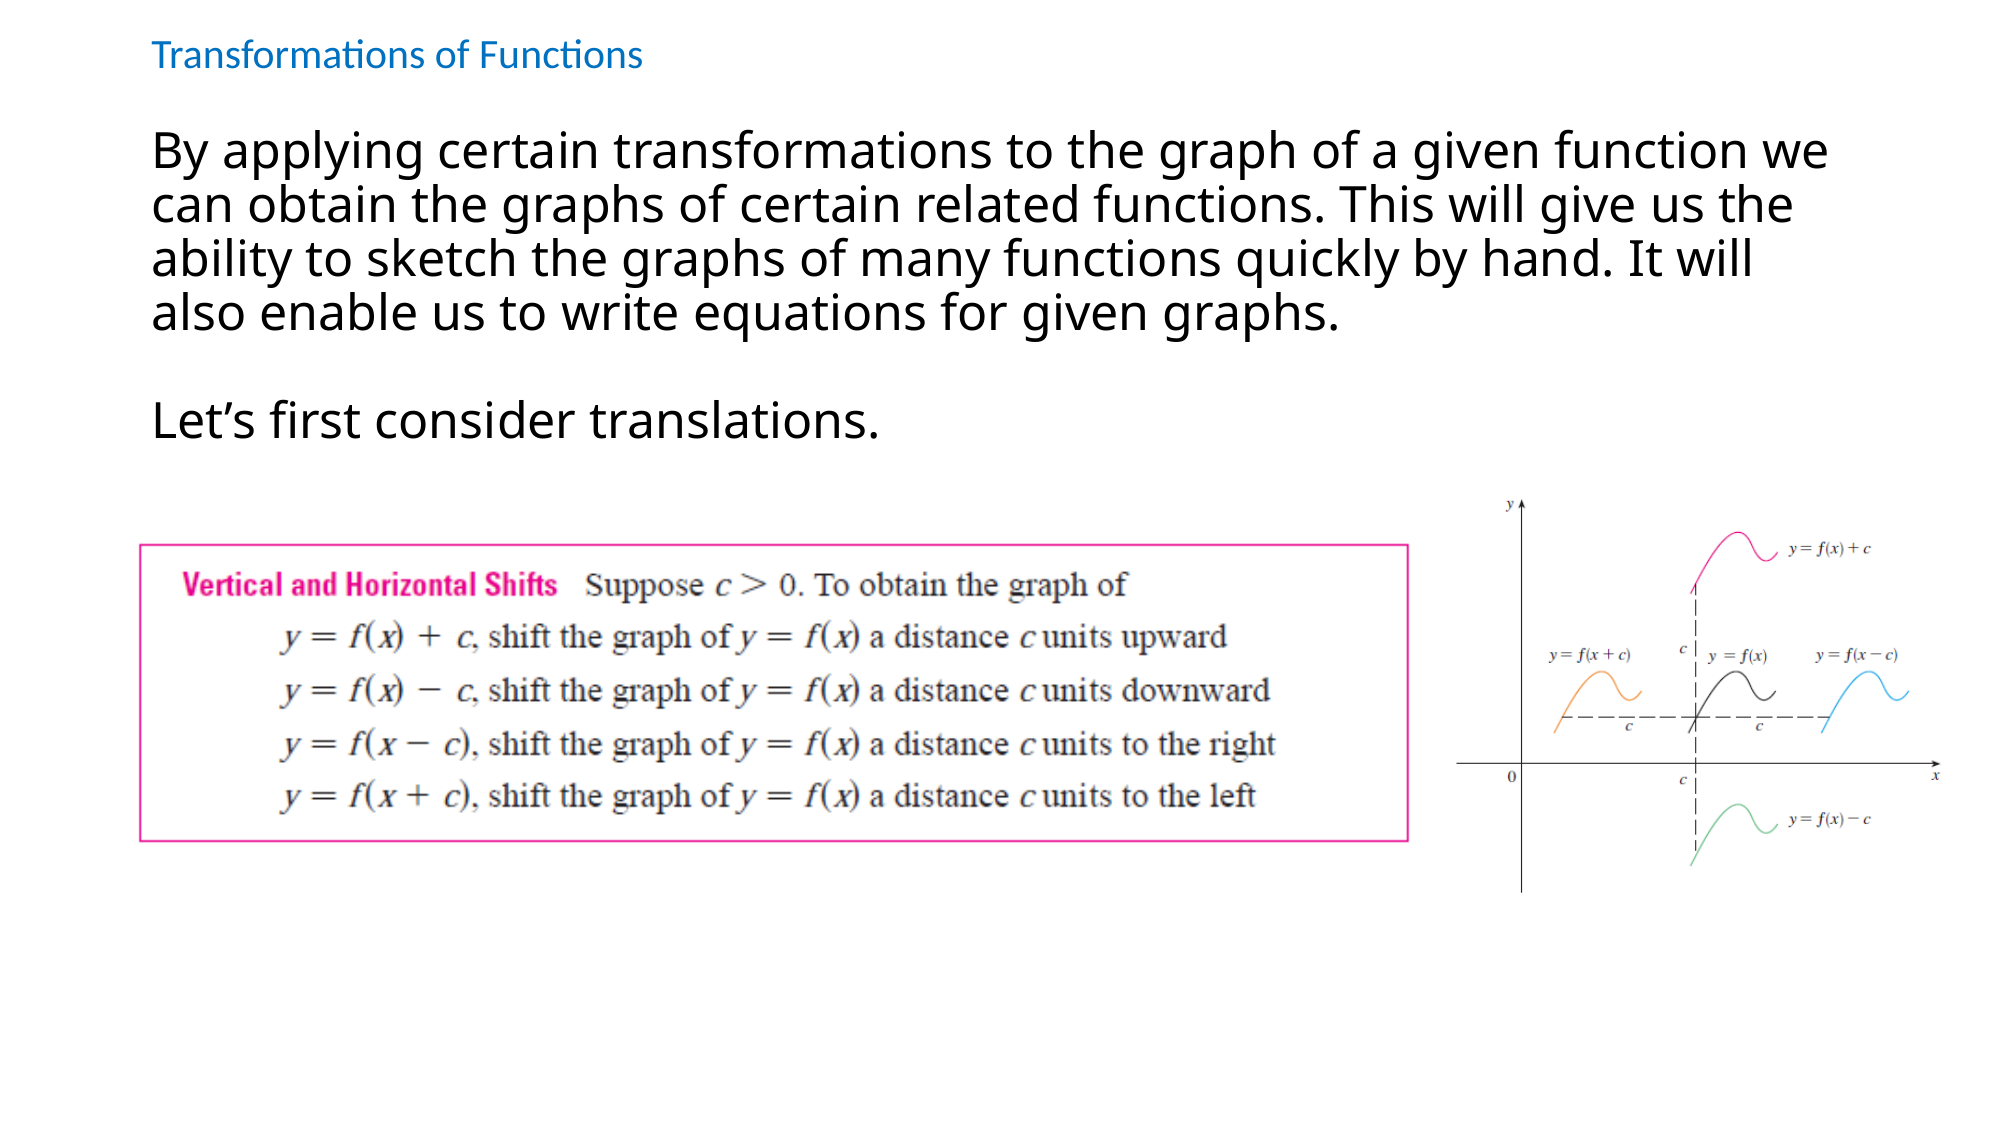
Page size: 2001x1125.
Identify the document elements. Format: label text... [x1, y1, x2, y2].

picture [136, 537, 1411, 848]
picture [1449, 474, 1965, 911]
list Transformations of Functions [136, 24, 1862, 98]
text_box [145, 220, 1871, 322]
title By applying certain transformations to the graph of a given function we can obtain the graphs of certain related functions. This will give us the ability to sketch the graphs of many functions quickly by hand. It will also enable us to write equations for given graphs. Let’s first consider translations. [136, 118, 1862, 1064]
